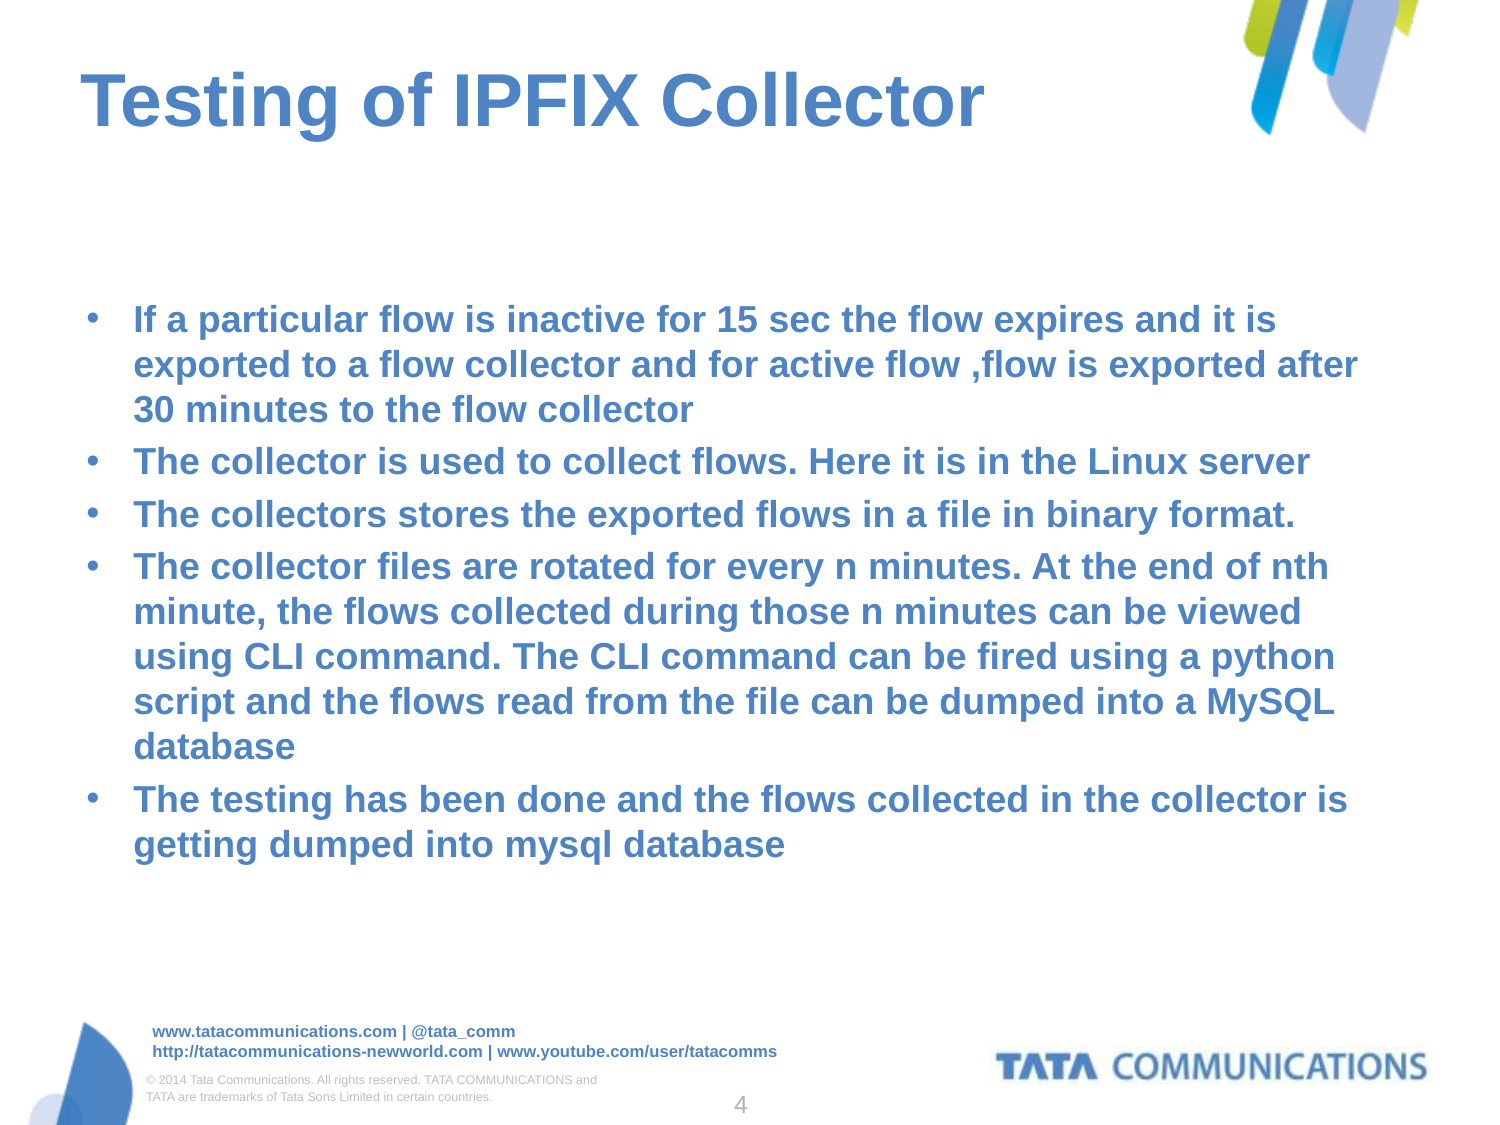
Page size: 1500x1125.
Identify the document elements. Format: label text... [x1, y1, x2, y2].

picture [0, 964, 149, 1125]
picture [1411, 1046, 1433, 1086]
list If a particular flow is inactive for 15 sec the flow expires and it is exported to a flow collector and for active flow ,flow is exported after 30 minutes to the flow collector The collector is used to collect flows. Here it is in the Linux server The collectors stores the exported flows in a file in binary format. The collector files are rotated for every n minutes. At the end of nth minute, the flows collected during those n minutes can be viewed using CLI command. The CLI command can be fired using a python script and the flows read from the file can be dumped into a MySQL database The testing has been done and the flows collected in the collector is getting dumped into mysql database [71, 287, 1411, 1104]
picture [991, 0, 1488, 196]
slide_number 4 [584, 1082, 898, 1125]
title Testing of IPFIX Collector [65, 68, 1405, 149]
